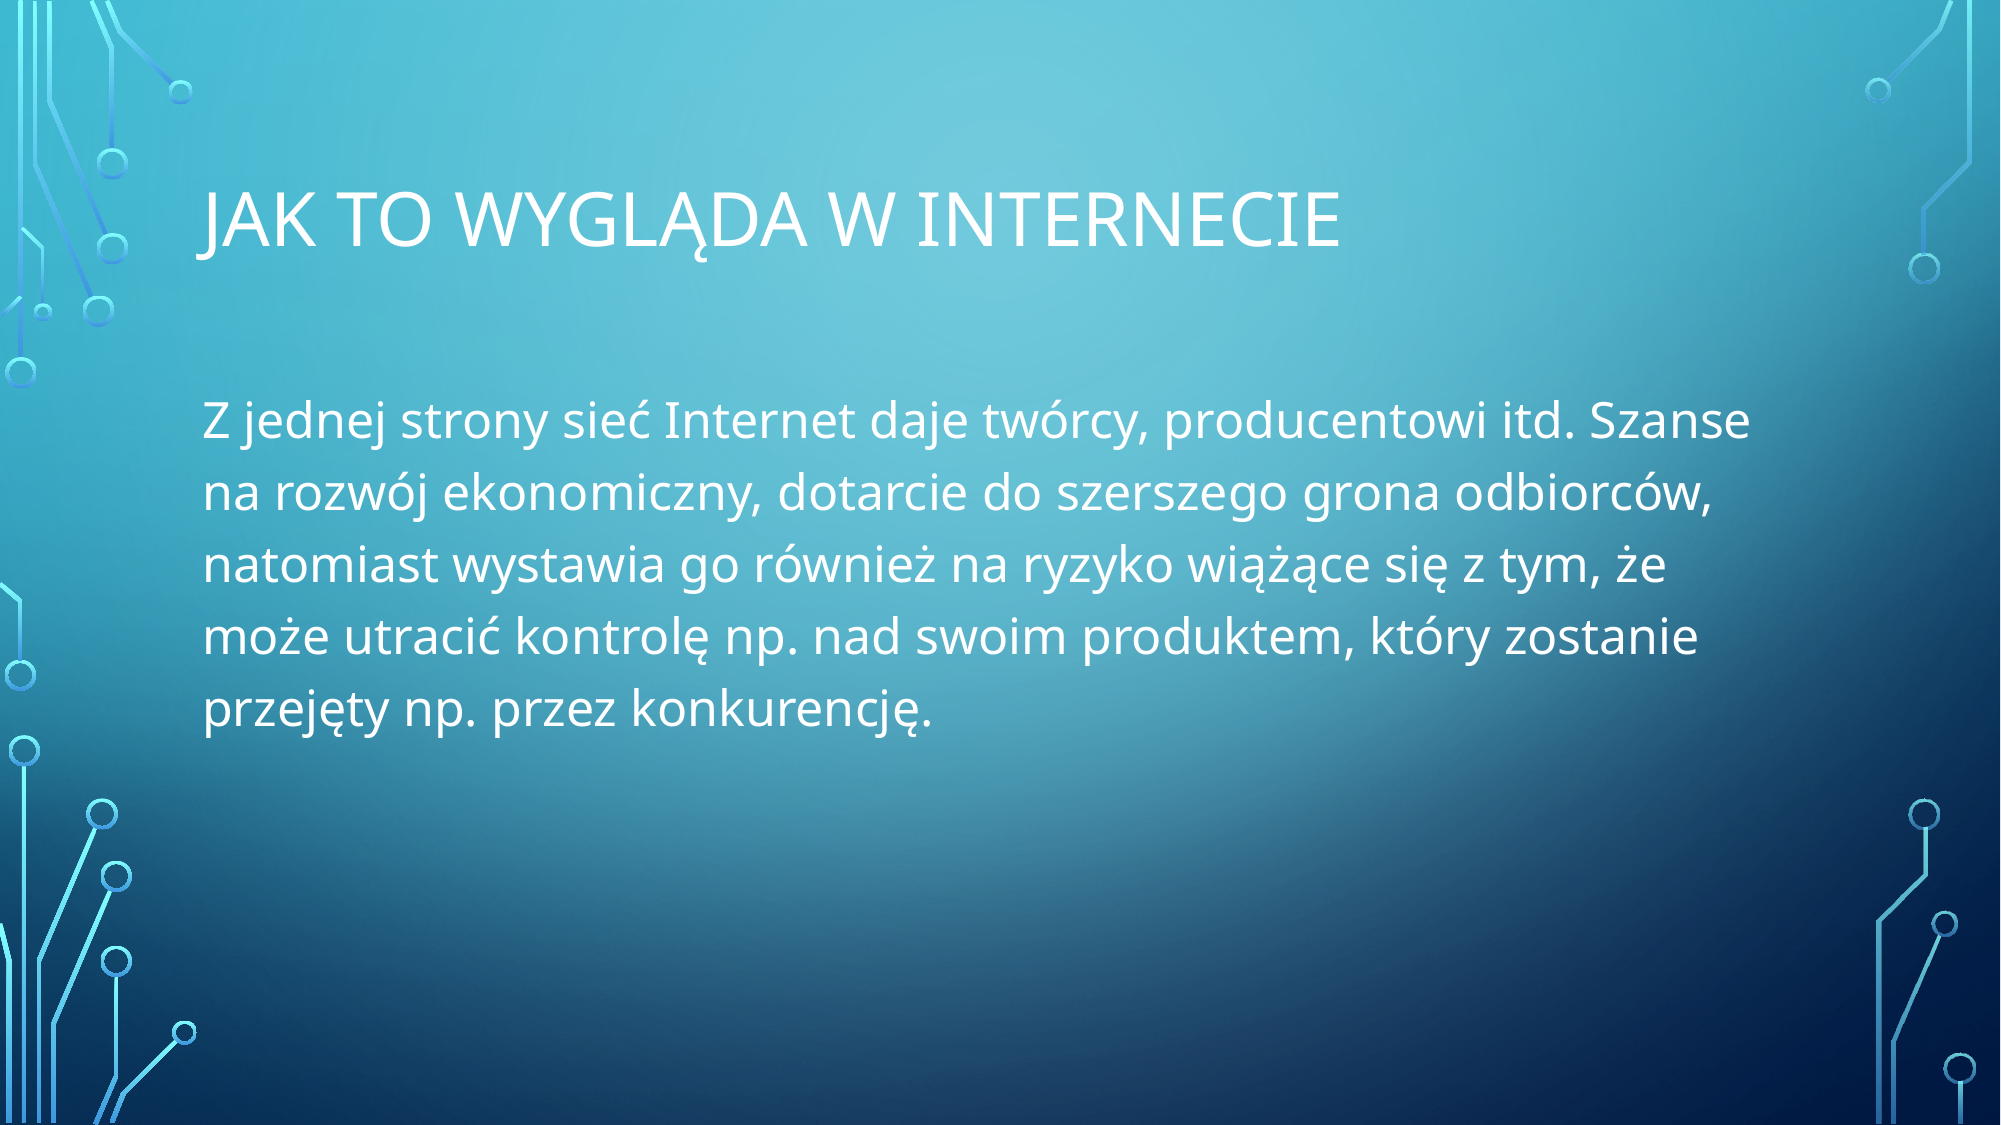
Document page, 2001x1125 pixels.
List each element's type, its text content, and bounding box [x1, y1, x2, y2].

title Jak to wygląda w internecie [187, 101, 1813, 344]
list Z jednej strony sieć Internet daje twórcy, producentowi itd. Szanse na rozwój ekonomiczny, dotarcie do szerszego grona odbiorców, natomiast wystawia go również na ryzyko wiążące się z tym, że może utracić kontrolę np. nad swoim produktem, który zostanie przejęty np. przez konkurencję. [187, 369, 1813, 950]
